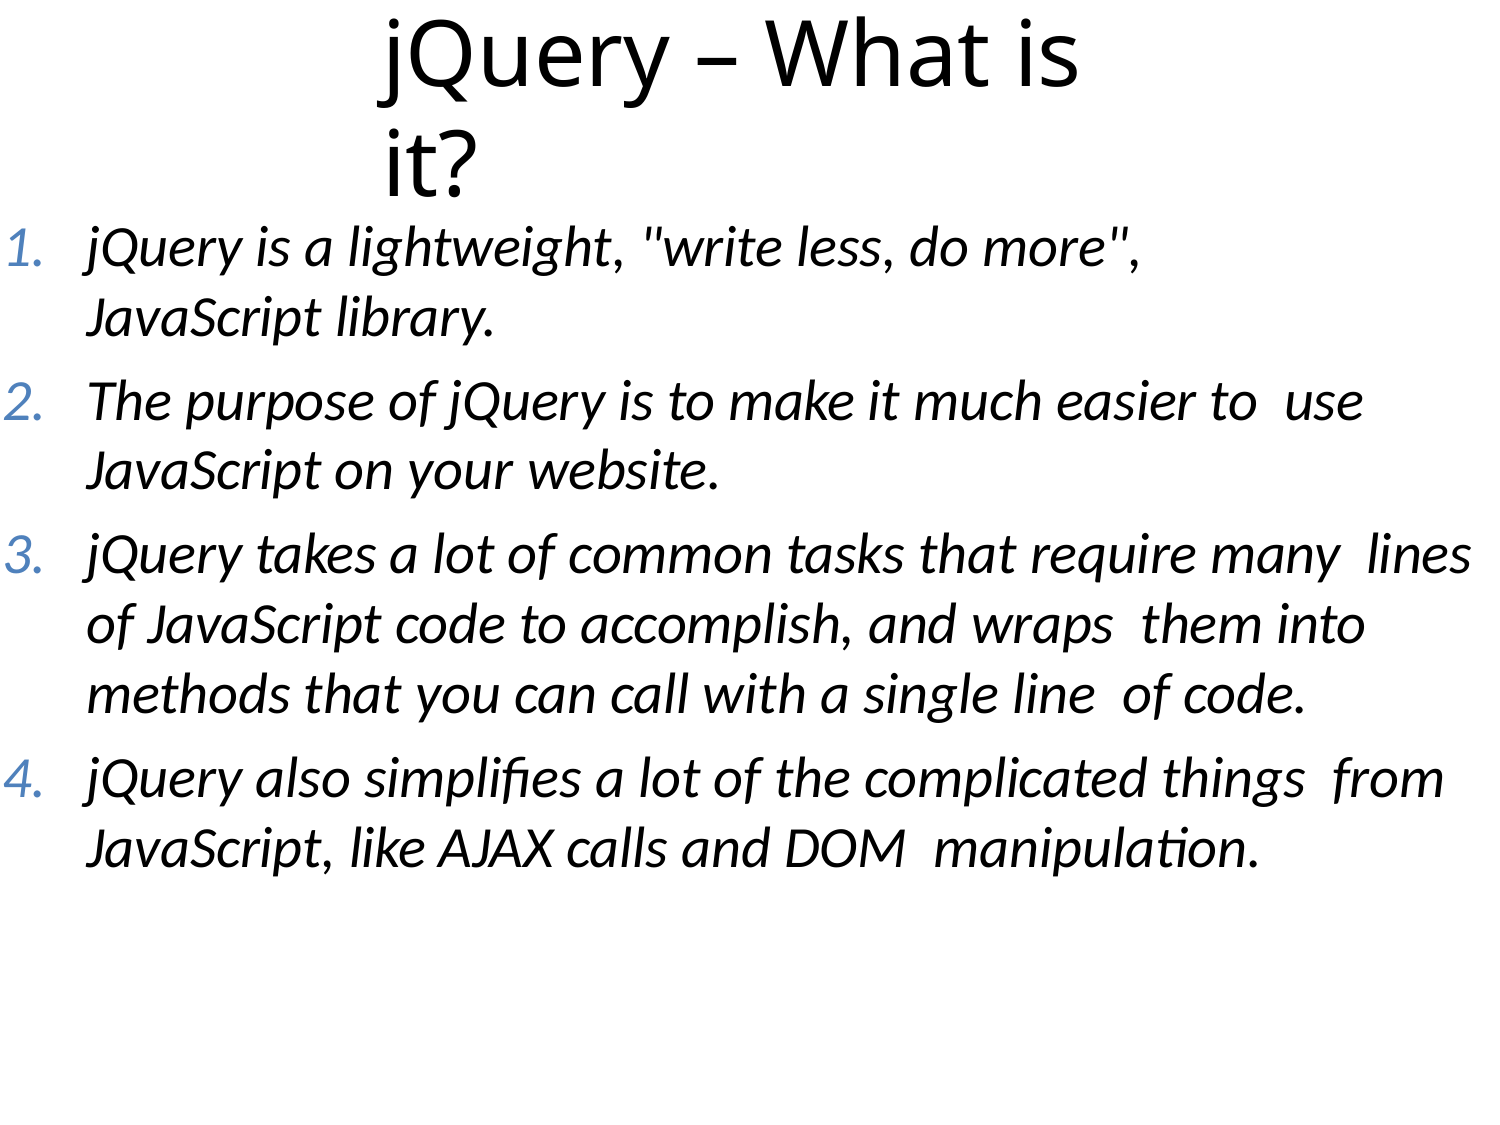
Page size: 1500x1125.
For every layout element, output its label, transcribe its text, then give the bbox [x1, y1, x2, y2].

title jQuery – What is it? [380, 0, 1120, 205]
text_box jQuery is a lightweight, "write less, do more", JavaScript library. The purpose of jQuery is to make it much easier to use JavaScript on your website. jQuery takes a lot of common tasks that require many lines of JavaScript code to accomplish, and wraps them into methods that you can call with a single line of code. jQuery also simplifies a lot of the complicated things from JavaScript, like AJAX calls and DOM manipulation. [0, 205, 1500, 880]
